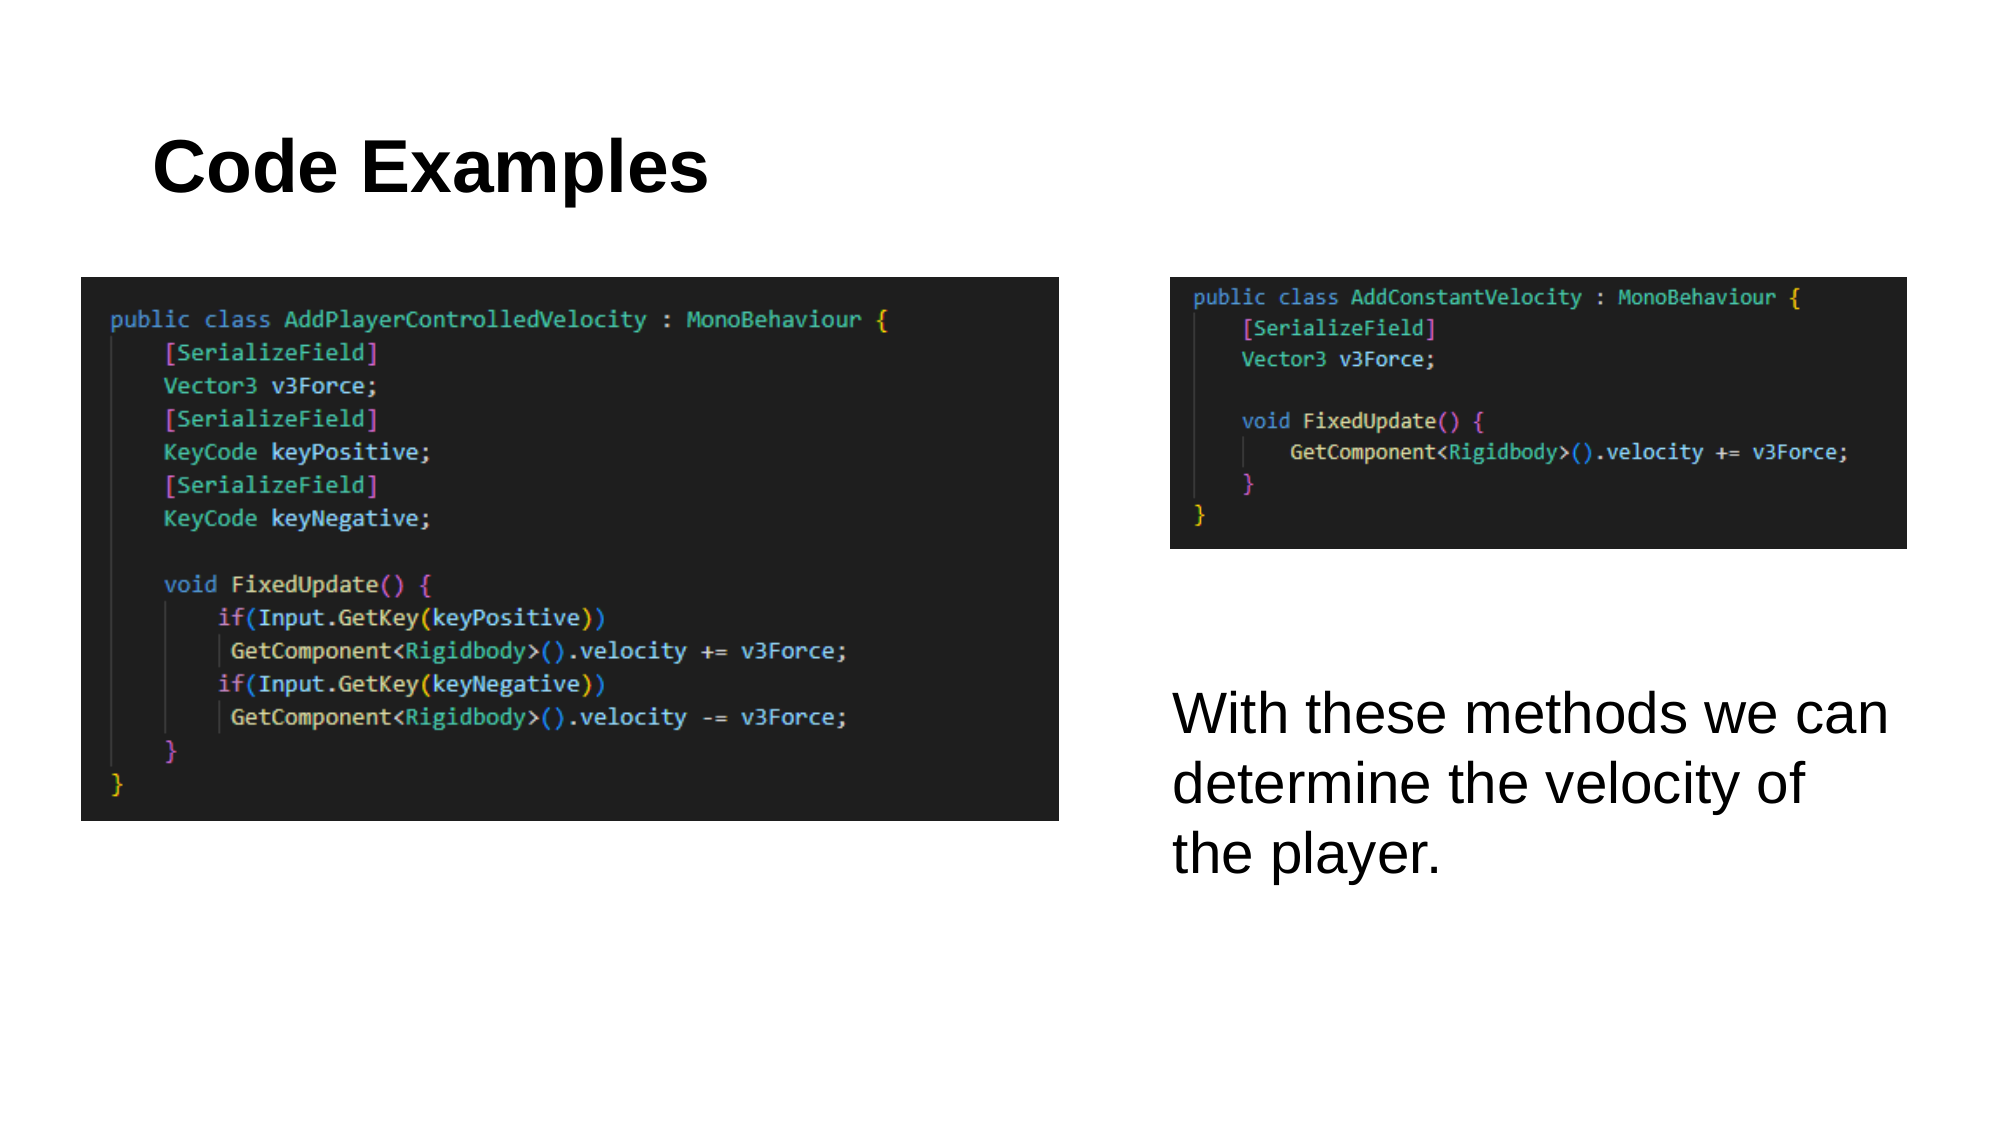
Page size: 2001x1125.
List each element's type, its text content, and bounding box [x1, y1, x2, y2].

text_box With these methods we can determine the velocity of the player. [1158, 667, 1919, 893]
picture [81, 277, 1059, 821]
picture [1170, 277, 1907, 550]
title Code Examples [137, 59, 1863, 278]
